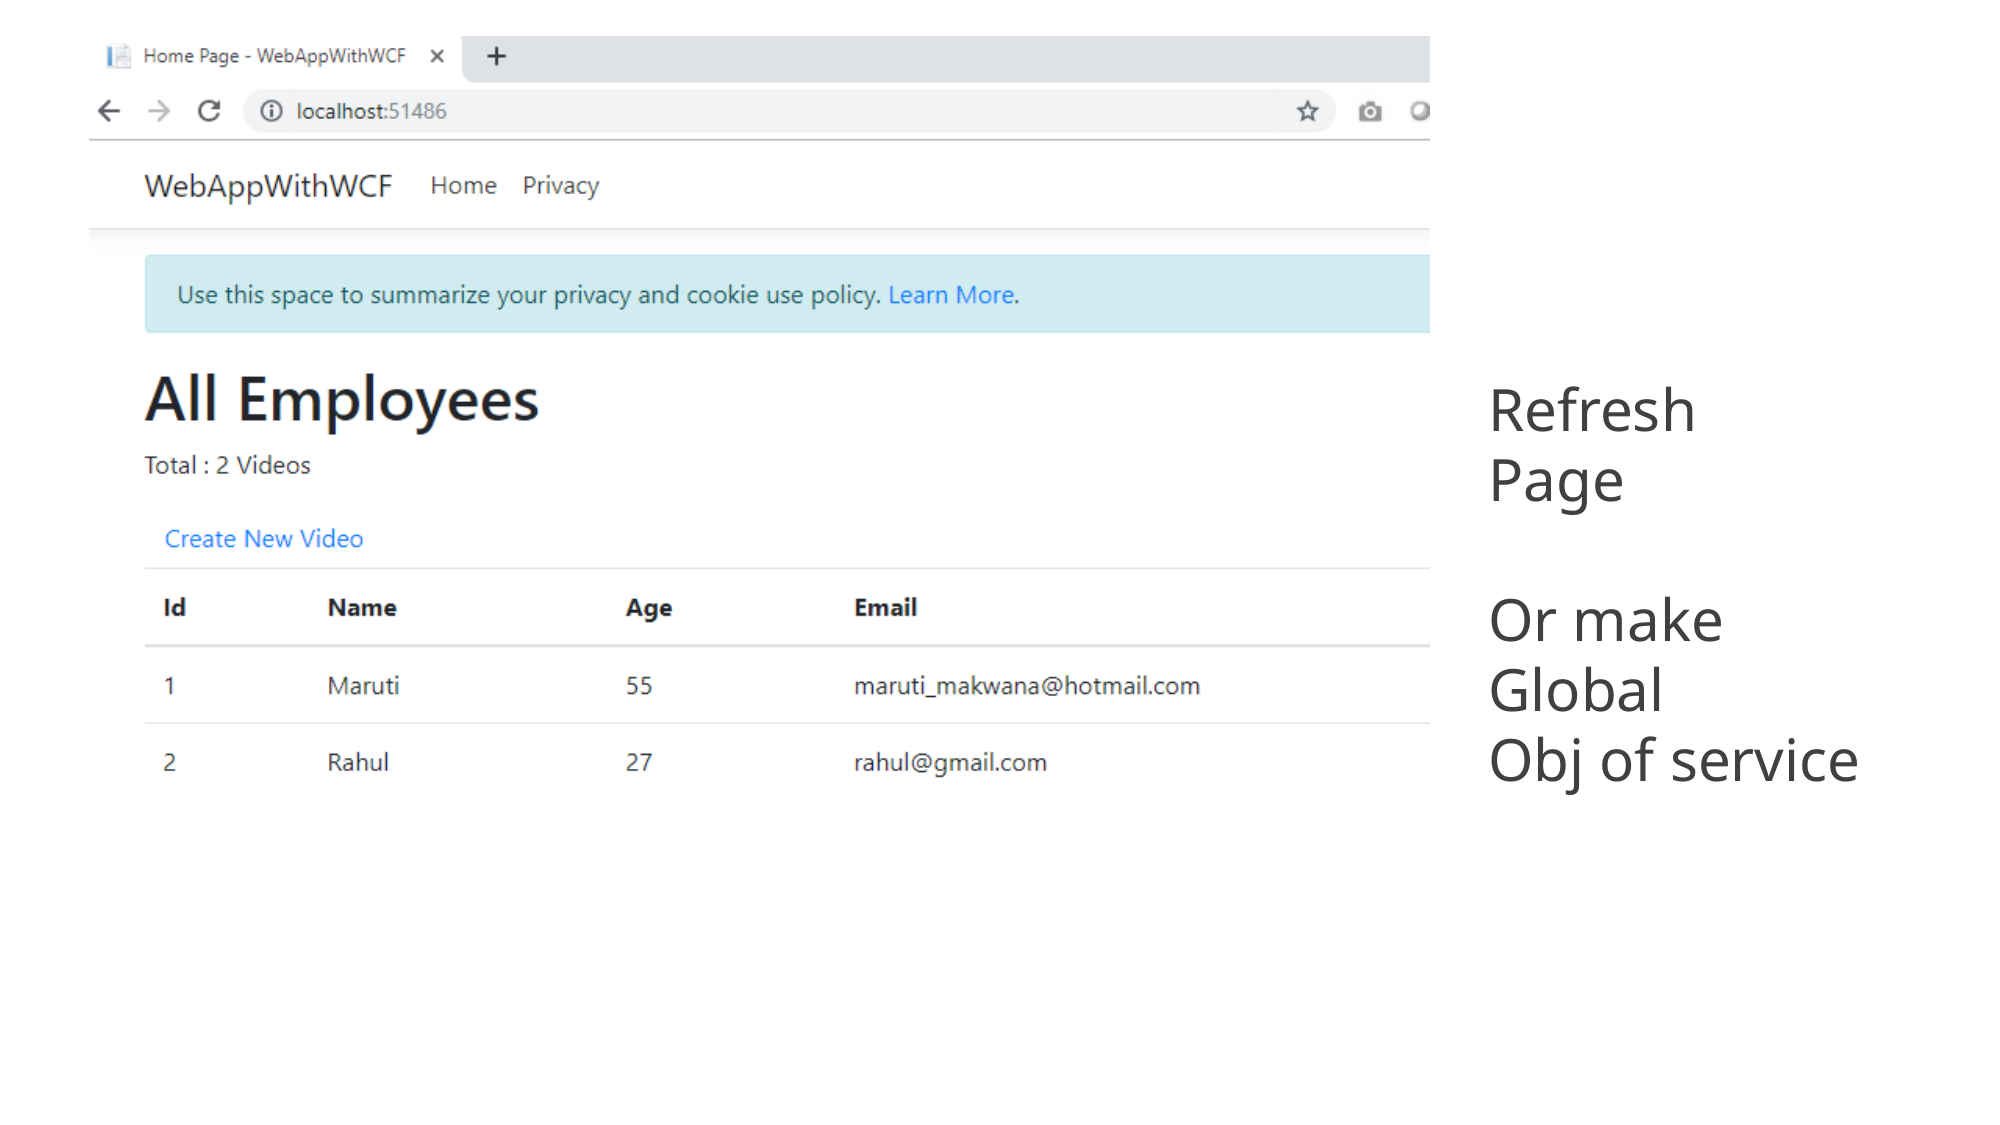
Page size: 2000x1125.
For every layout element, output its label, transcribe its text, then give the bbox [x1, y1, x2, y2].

picture [89, 36, 1431, 905]
text_box Refresh Page Or make Global Obj of service [1488, 372, 1861, 793]
